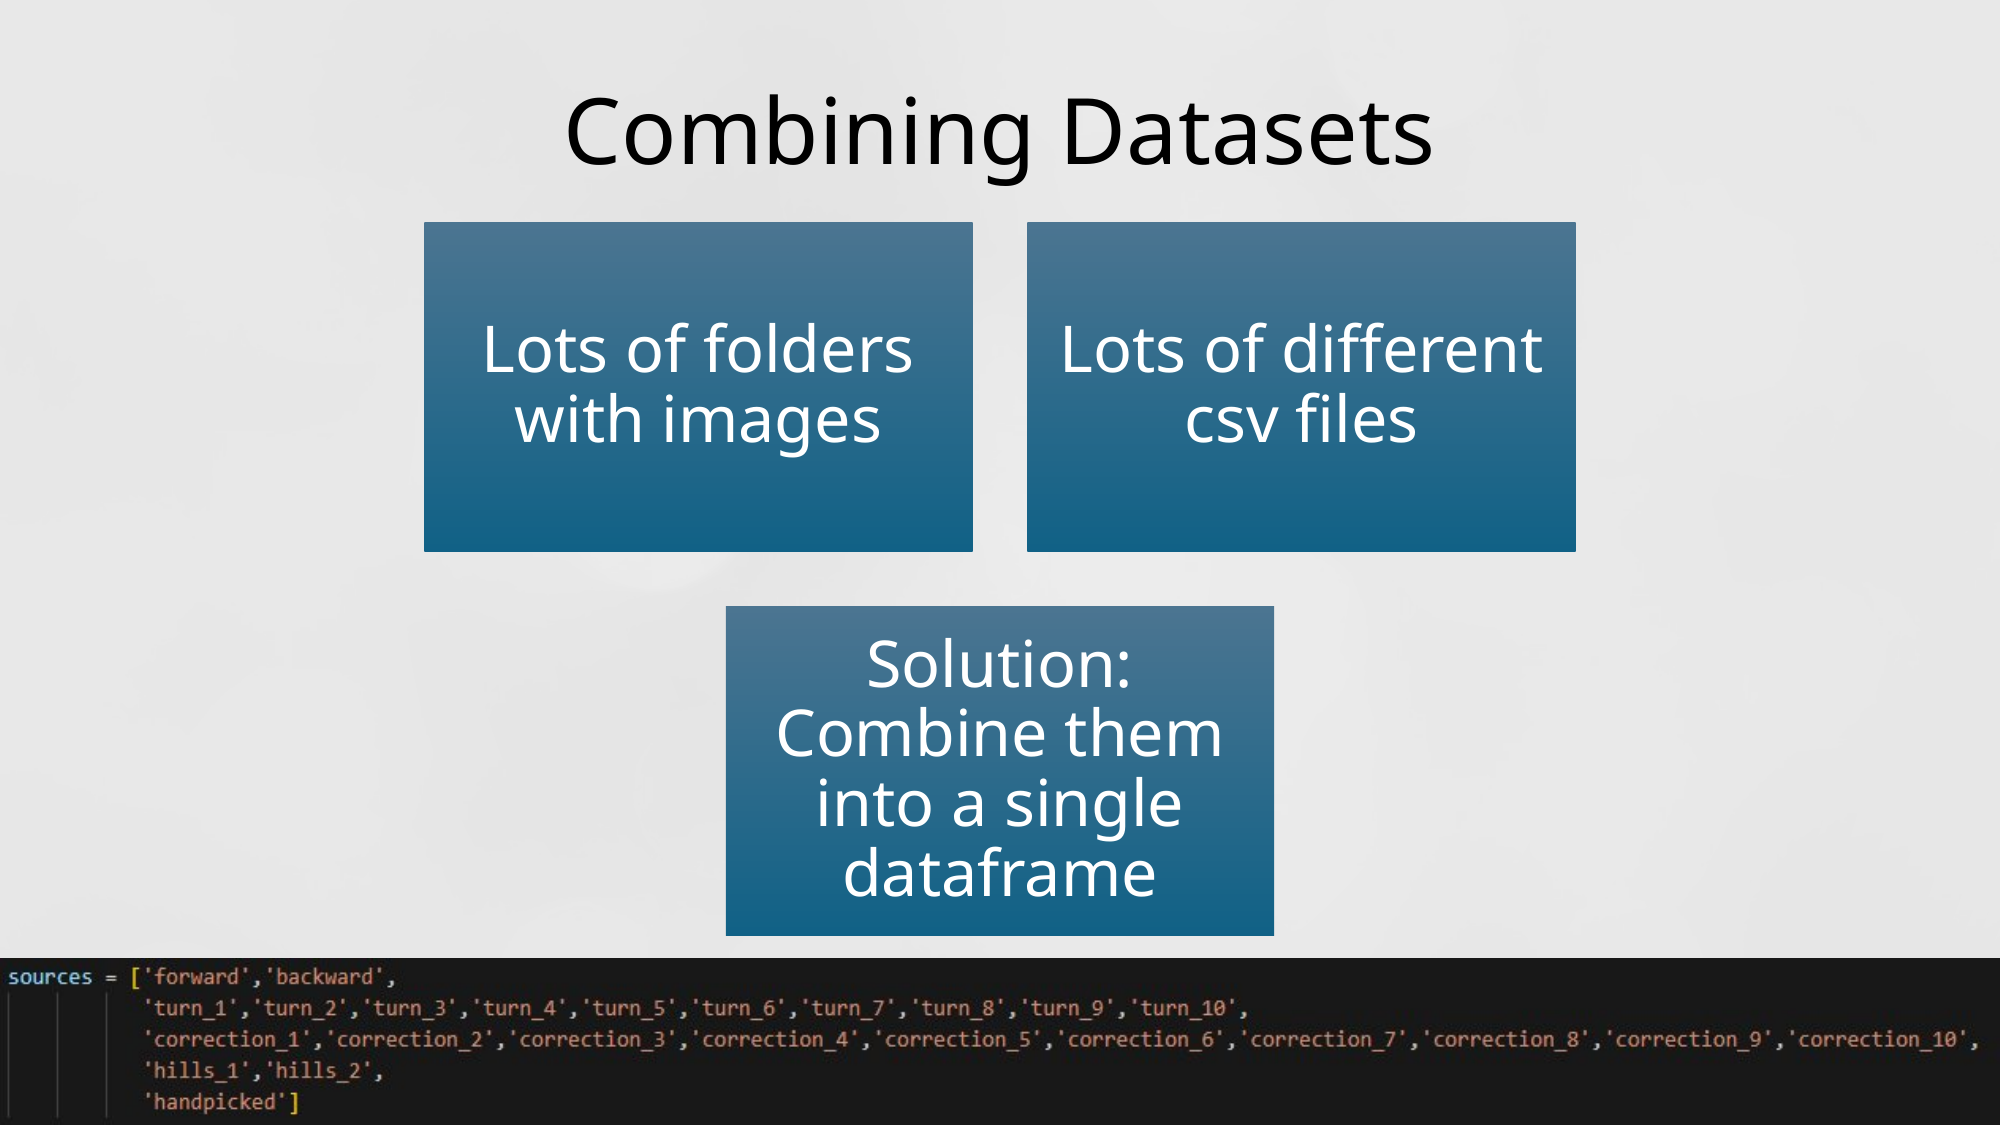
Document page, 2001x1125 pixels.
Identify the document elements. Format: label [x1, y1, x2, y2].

list [136, 221, 1863, 937]
picture [0, 0, 2000, 1125]
